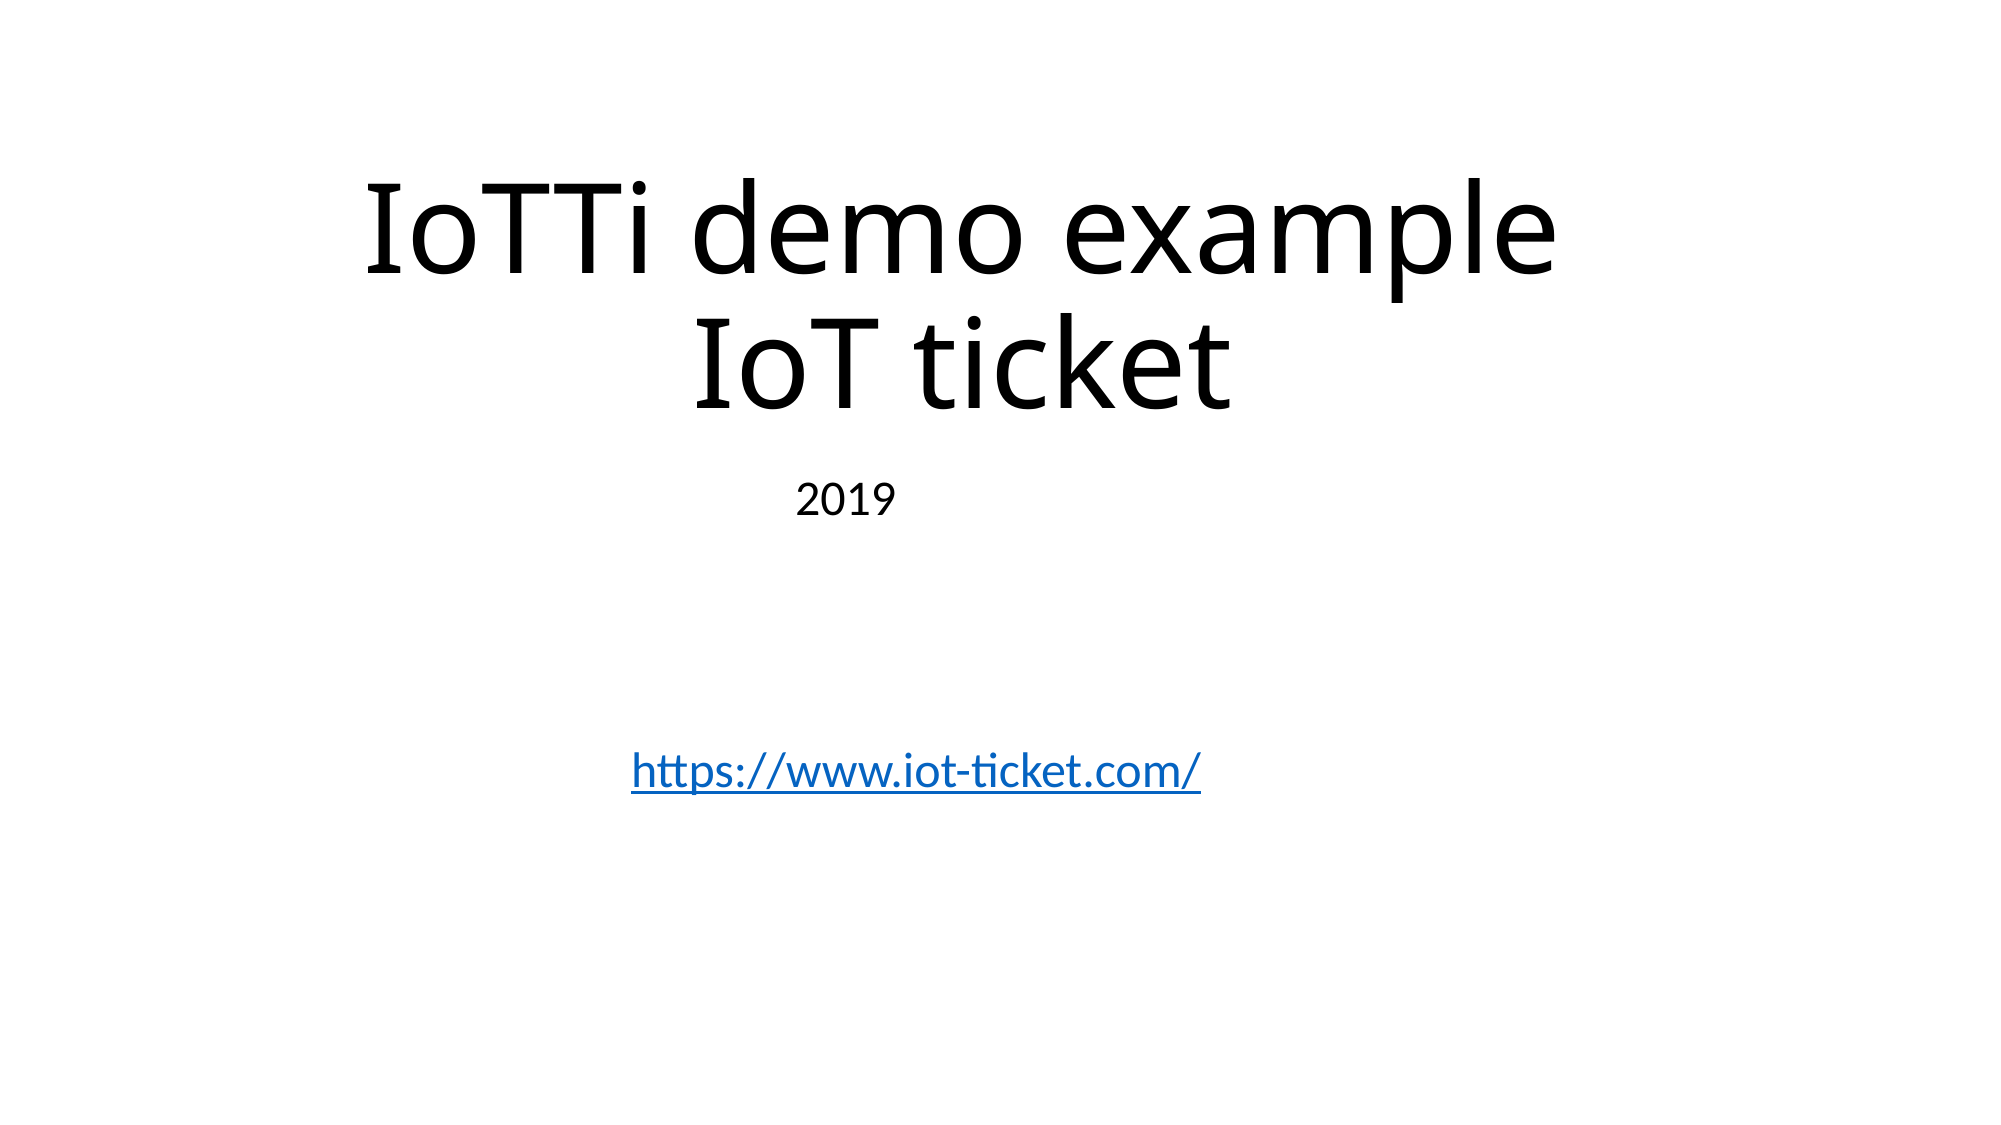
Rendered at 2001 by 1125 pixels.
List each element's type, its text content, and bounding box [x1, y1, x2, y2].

subtitle 2019 [95, 464, 1596, 737]
title IoTTi demo example IoT ticket [213, 51, 1714, 444]
text_box https://www.iot-ticket.com/ [541, 736, 1291, 861]
